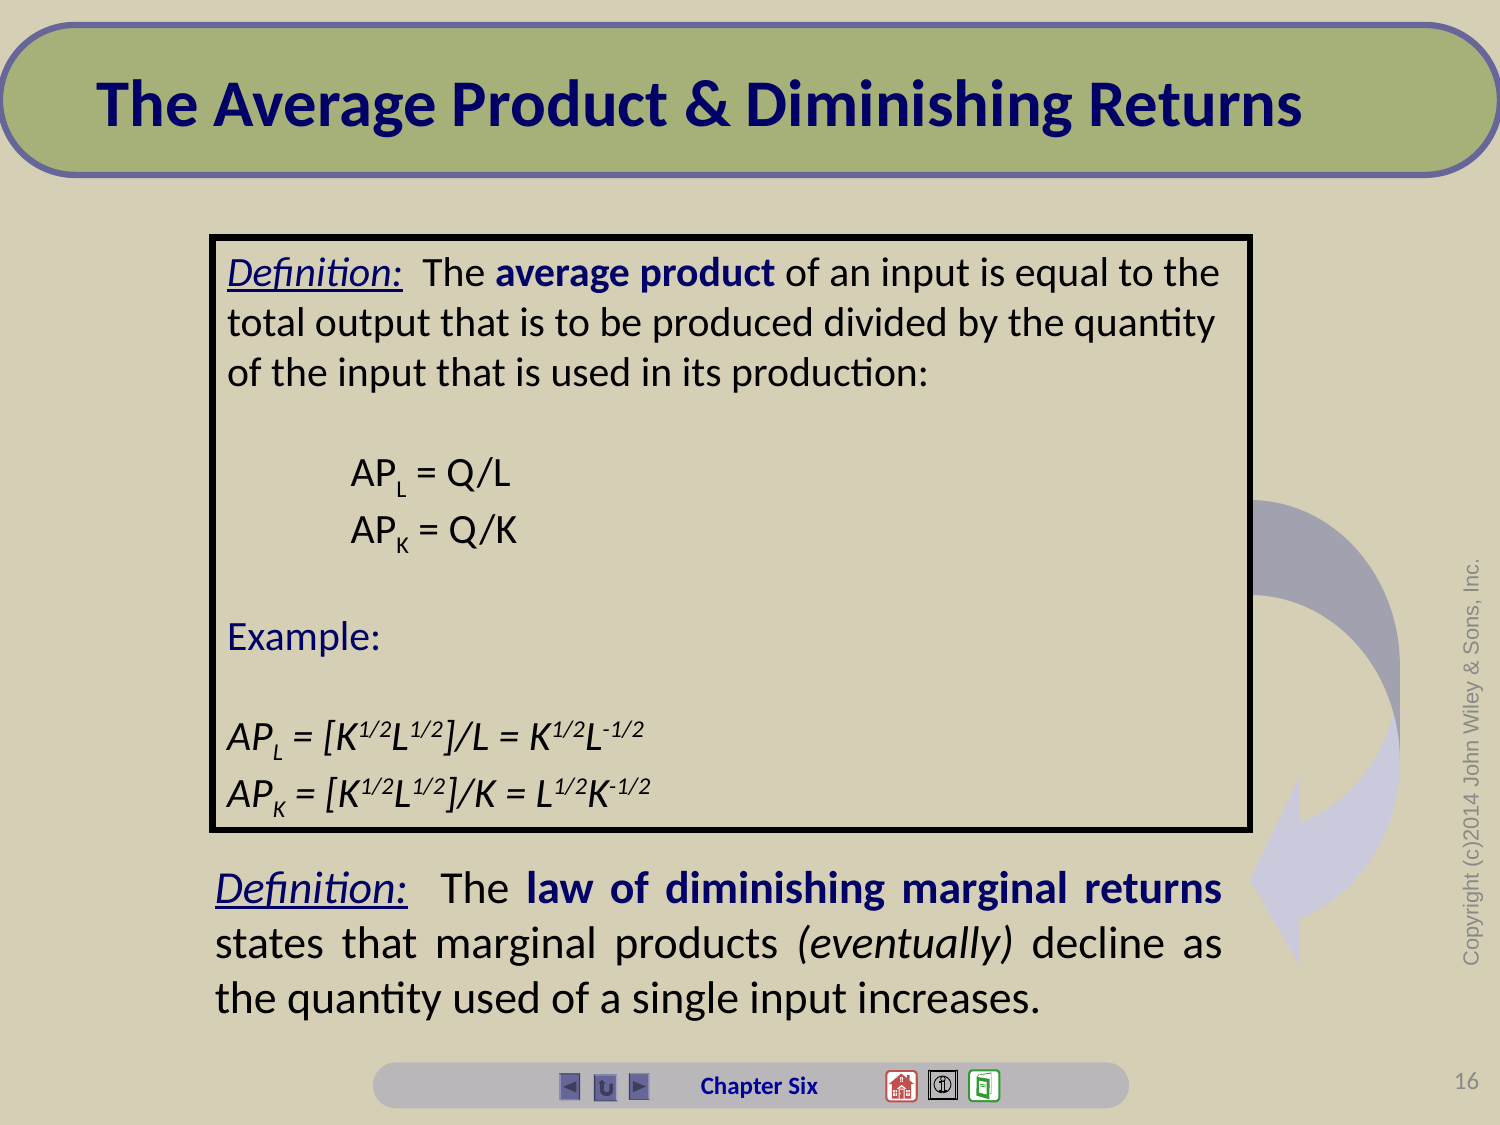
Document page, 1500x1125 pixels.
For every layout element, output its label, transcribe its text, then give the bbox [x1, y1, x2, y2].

text_box Chapter Six [685, 1062, 833, 1108]
text_box Definition: The law of diminishing marginal returns states that marginal products (eventually) decline as the quantity used of a single input increases. [199, 849, 1238, 1030]
slide_number 16 [1144, 1050, 1495, 1110]
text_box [967, 1068, 1001, 1103]
text_box The Average Product & Diminishing Returns [0, 24, 1500, 175]
picture [928, 1069, 958, 1101]
picture [592, 1073, 618, 1103]
text_box [1249, 500, 1400, 966]
text_box [372, 1062, 1130, 1109]
text_box Definition: The average product of an input is equal to the total output that is to be produced divided by the quantity of the input that is used in its production: APL = Q/L APK = Q/K Example: APL = [K1/2L1/2]/L = K1/2L-1/2 APK = [K1/2L1/2]/K = L1/2K-1/2 [212, 237, 1250, 830]
picture [557, 1072, 581, 1101]
picture [628, 1072, 652, 1102]
footer Copyright (c)2014 John Wiley & Sons, Inc. [1440, 525, 1500, 1000]
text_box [885, 1069, 919, 1103]
